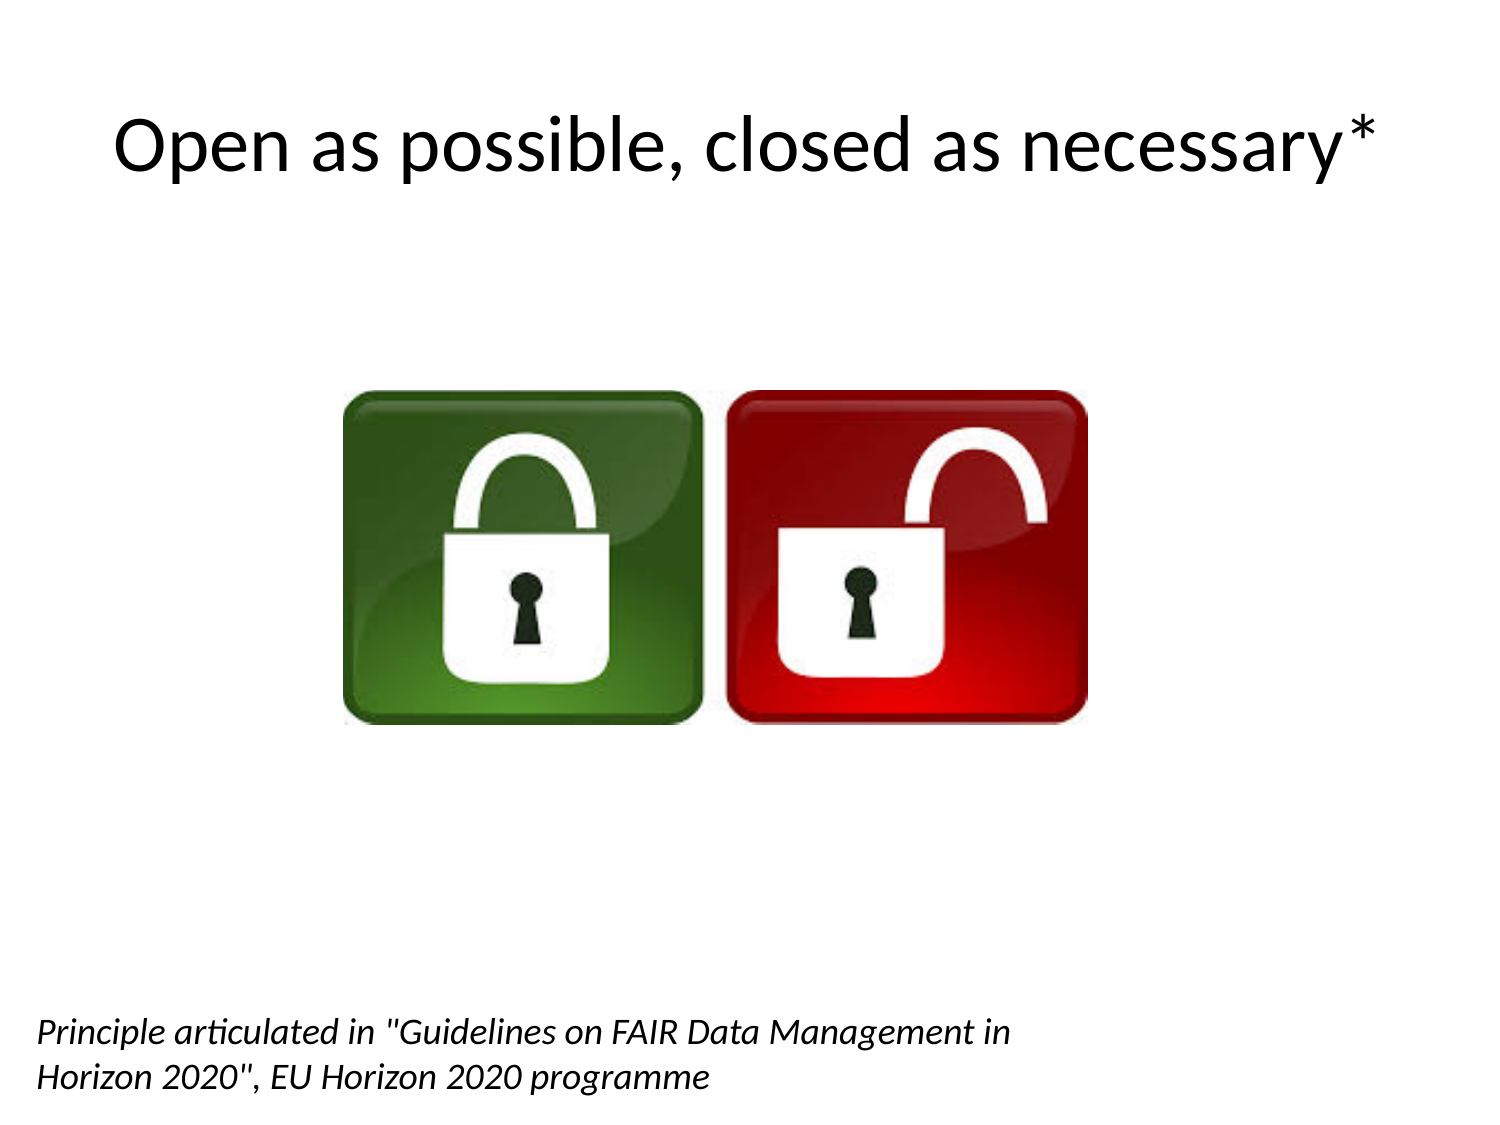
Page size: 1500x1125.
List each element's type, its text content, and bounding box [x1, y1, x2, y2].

title Open as possible, closed as necessary* [75, 45, 1425, 233]
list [343, 390, 1089, 726]
text_box Principle articulated in "Guidelines on FAIR Data Management in Horizon 2020", EU Horizon 2020 programme [21, 999, 1057, 1094]
